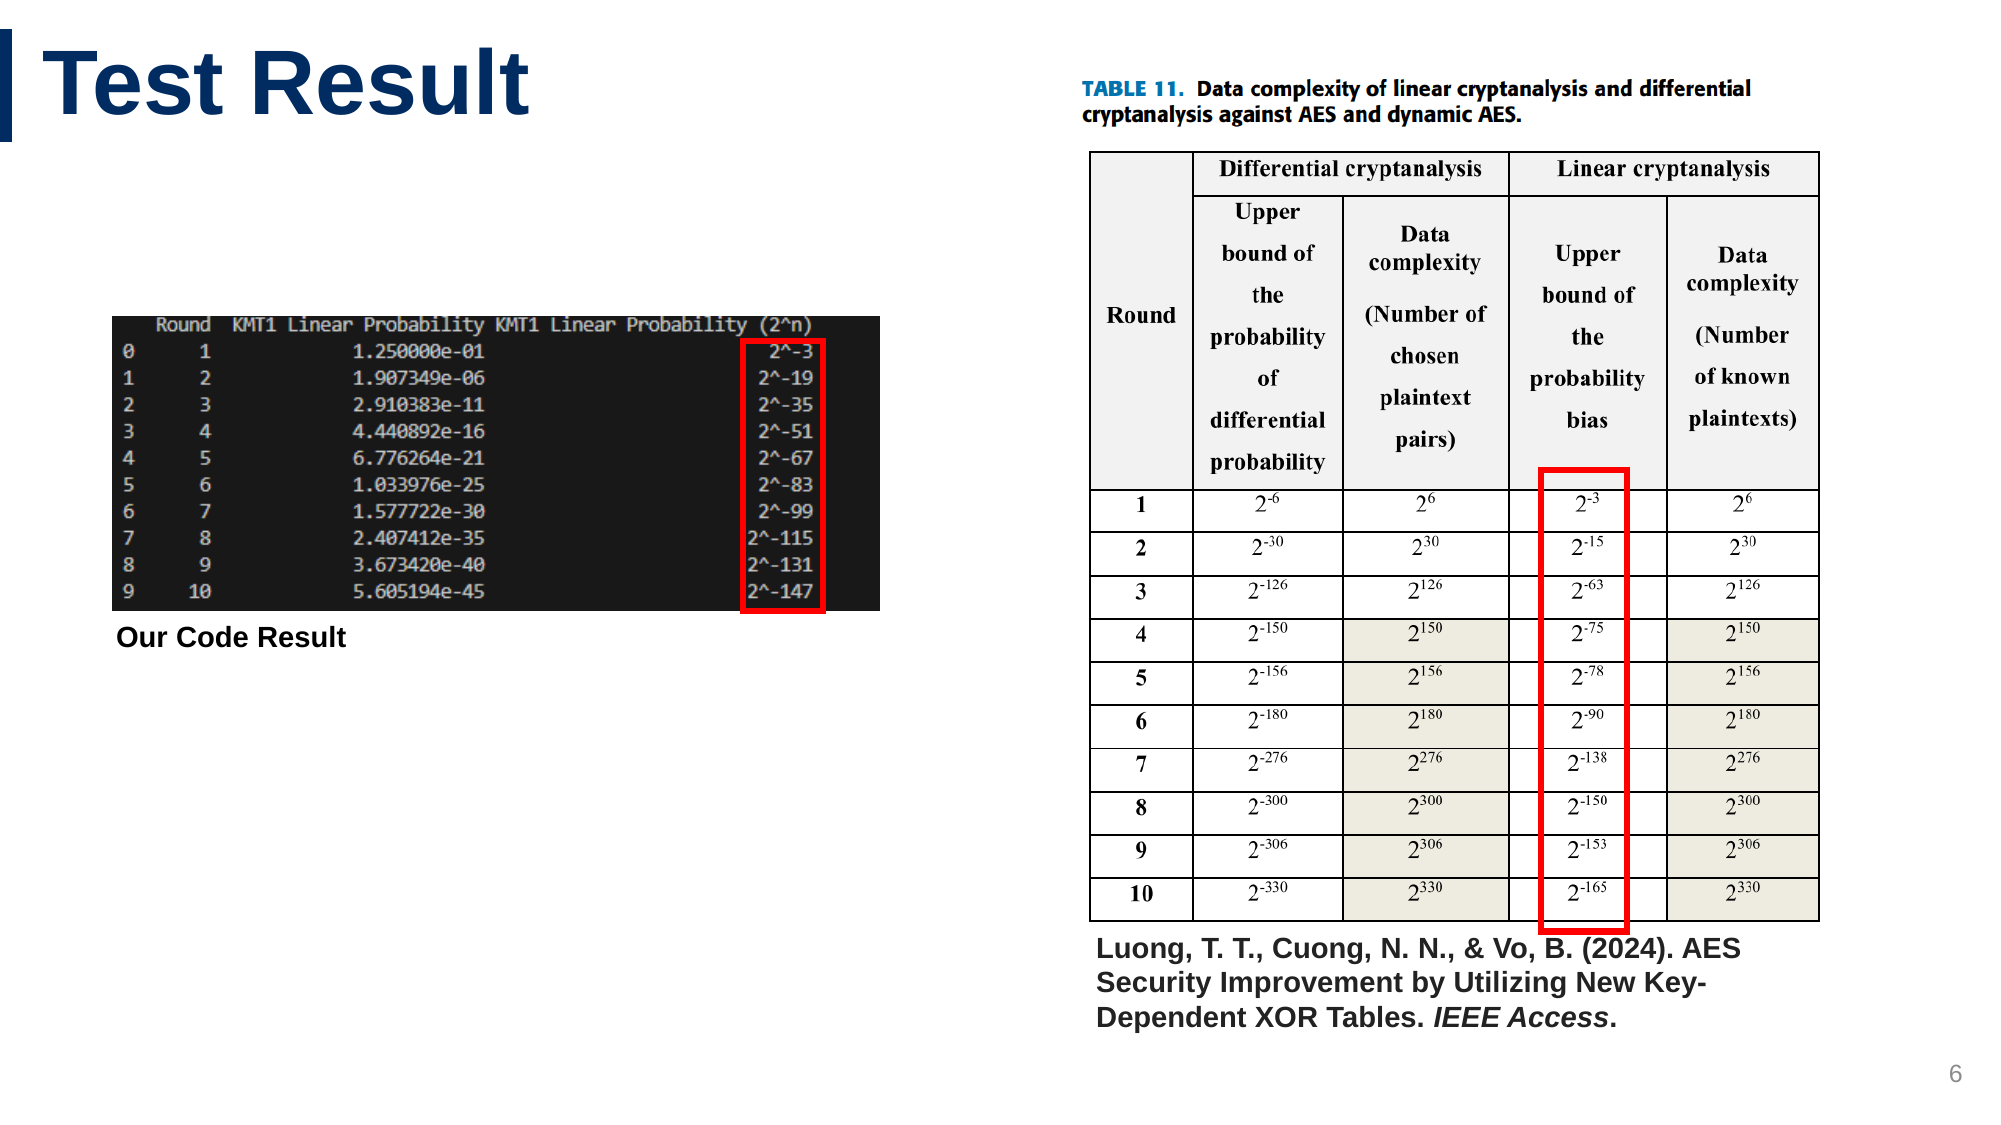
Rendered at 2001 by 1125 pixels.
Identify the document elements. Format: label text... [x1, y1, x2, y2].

slide_number 6 [1527, 1042, 1978, 1103]
title Test Result [27, 28, 2000, 142]
picture [1070, 70, 1843, 932]
text_box Our Code Result [101, 610, 364, 661]
picture [112, 316, 880, 611]
text_box Luong, T. T., Cuong, N. N., & Vo, B. (2024). AES Security Improvement by Utilizing New Key-Dependent XOR Tables. IEEE Access. [1081, 932, 1835, 1042]
